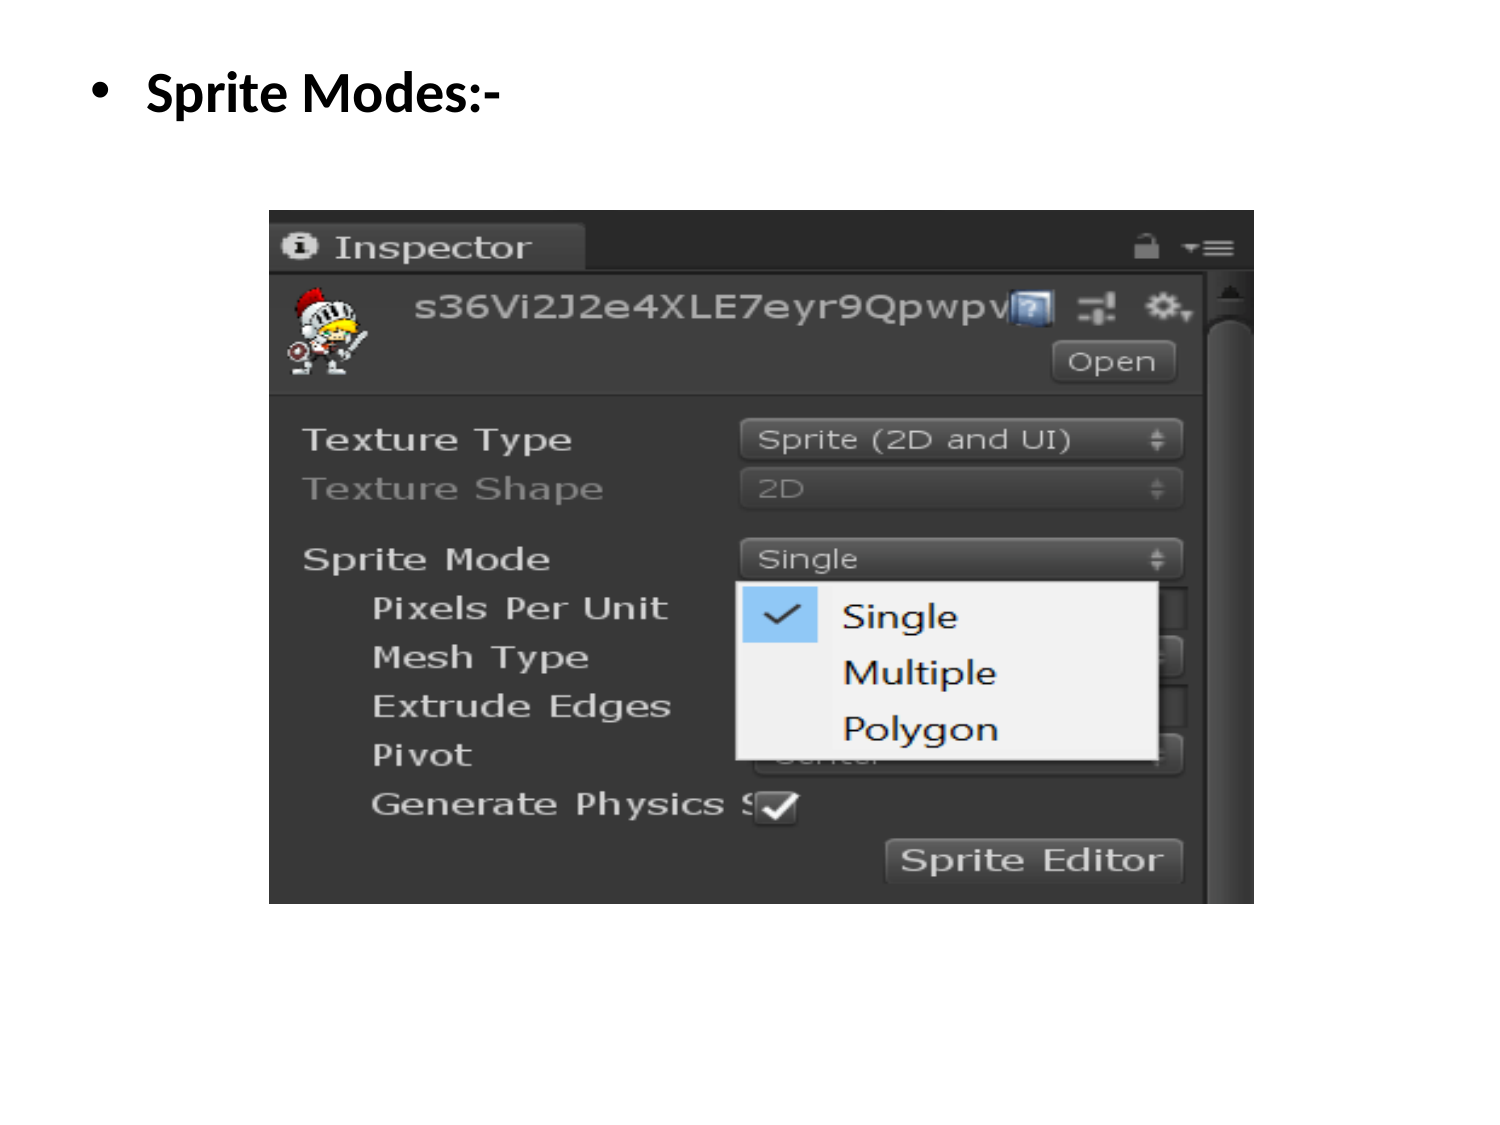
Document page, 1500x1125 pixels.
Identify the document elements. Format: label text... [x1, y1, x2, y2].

picture [269, 210, 1255, 904]
list Sprite Modes:- [75, 46, 1425, 1067]
